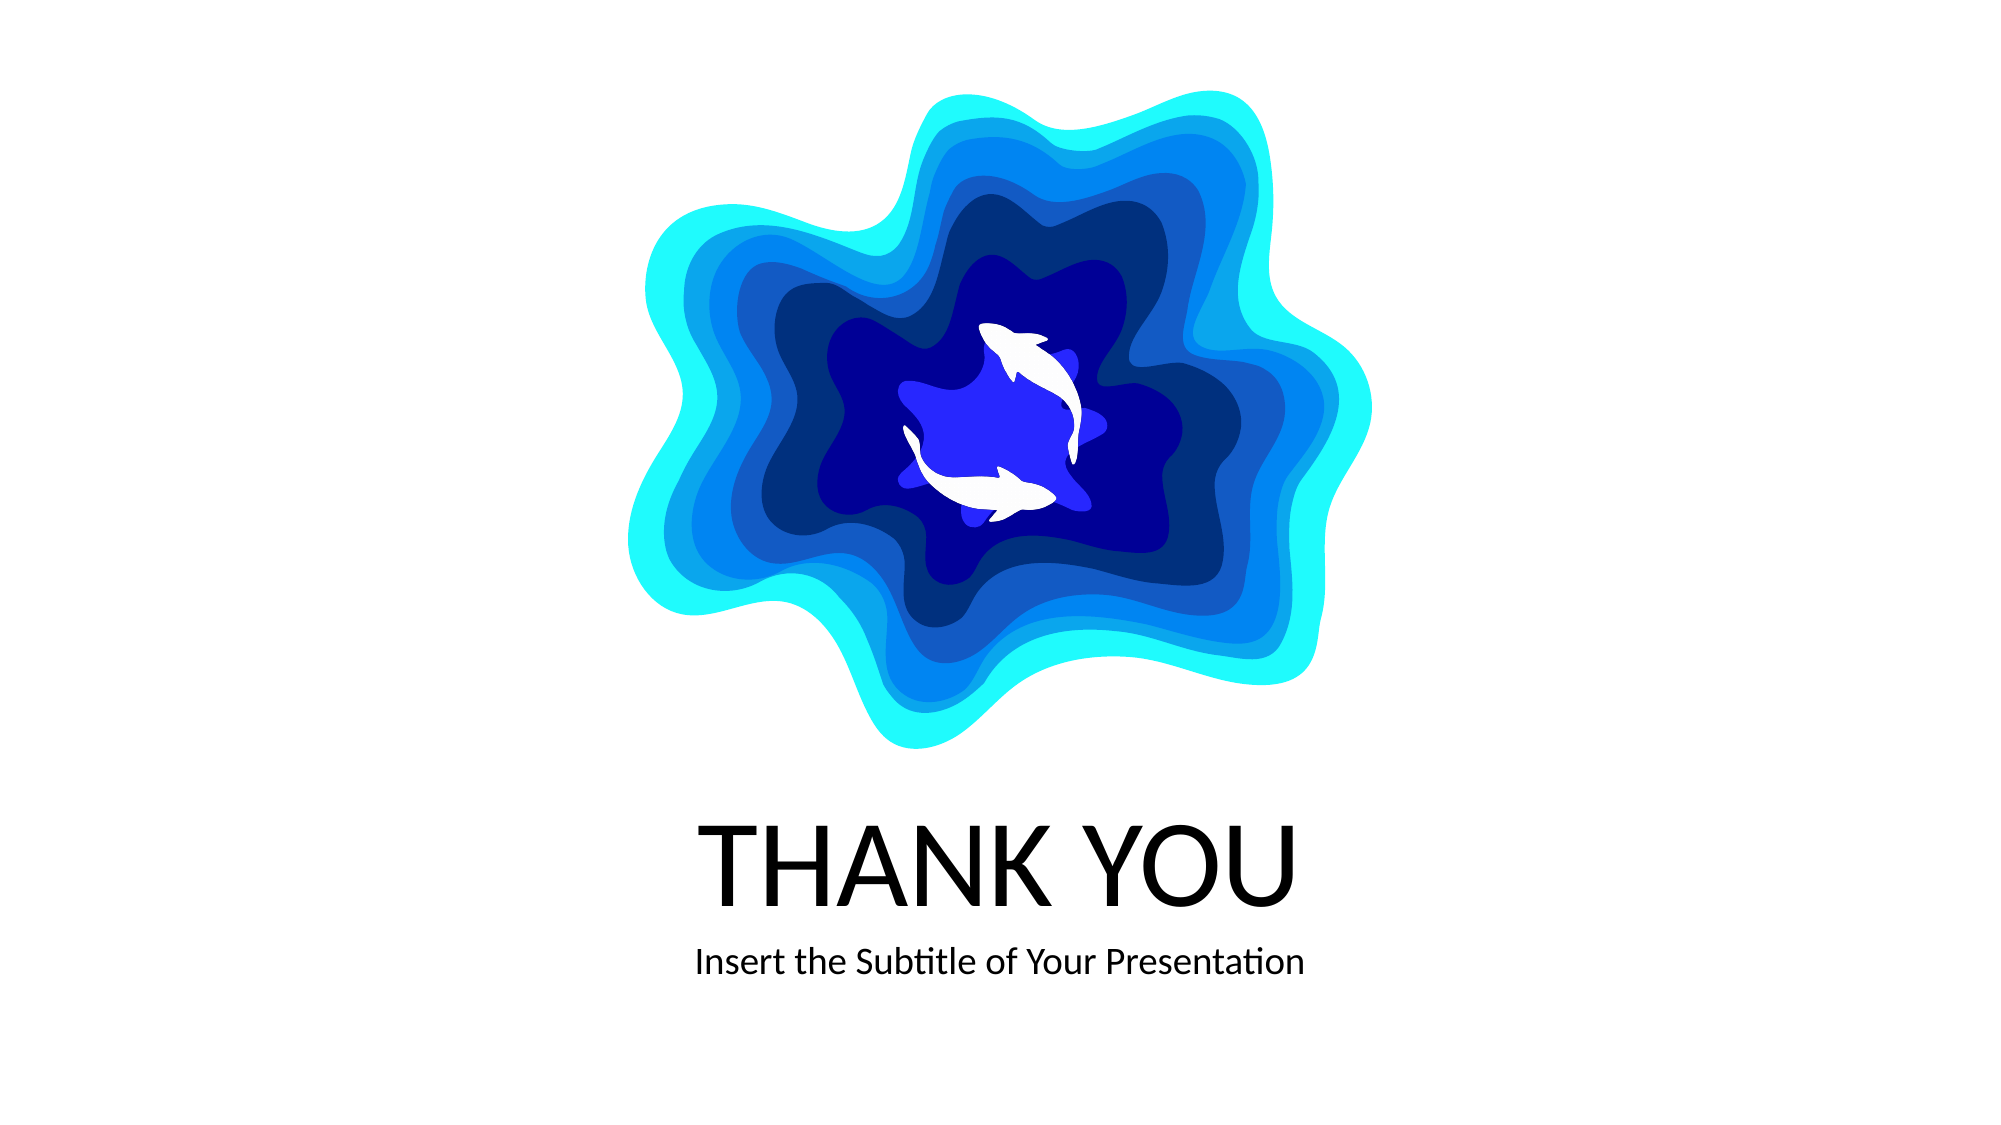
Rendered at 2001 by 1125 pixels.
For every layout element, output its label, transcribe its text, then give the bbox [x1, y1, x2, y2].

text_box Insert the Subtitle of Your Presentation [0, 927, 2000, 990]
text_box THANK YOU [0, 774, 2000, 927]
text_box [628, 90, 1372, 749]
